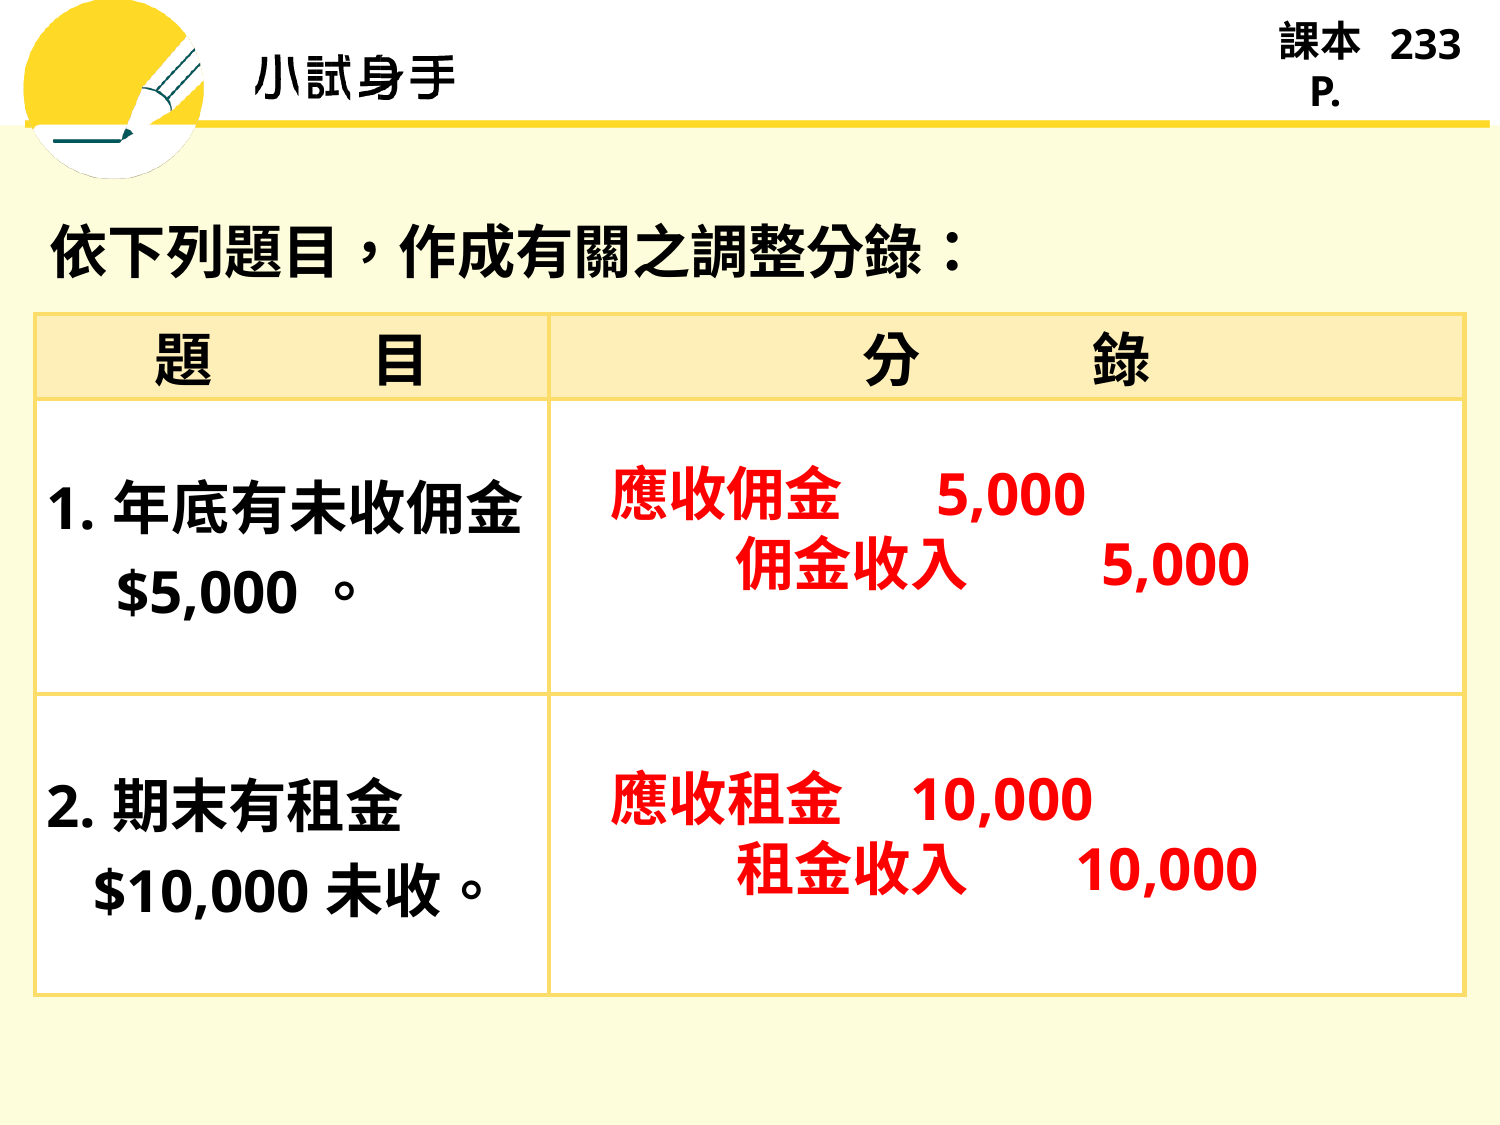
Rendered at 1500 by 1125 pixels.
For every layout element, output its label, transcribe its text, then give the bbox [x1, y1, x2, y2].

list 233 [1374, 10, 1495, 57]
text_box 依下列題目，作成有關之調整分錄： [34, 208, 997, 293]
text_box 應收佣金 5,000 佣金收入 5,000 [595, 449, 1266, 605]
table_cell [551, 401, 1462, 692]
picture [1, 0, 1490, 194]
table_header 題 目 [37, 316, 547, 397]
table_header 分 錄 [551, 316, 1462, 397]
text_box 應收租金 10,000 租金收入 10,000 [596, 754, 1274, 910]
table_cell [551, 696, 1462, 993]
table_cell 1.年底有未收佣金 $5,000。 [37, 401, 547, 692]
table_cell 2.期末有租金 $10,000未收。 [37, 696, 547, 993]
